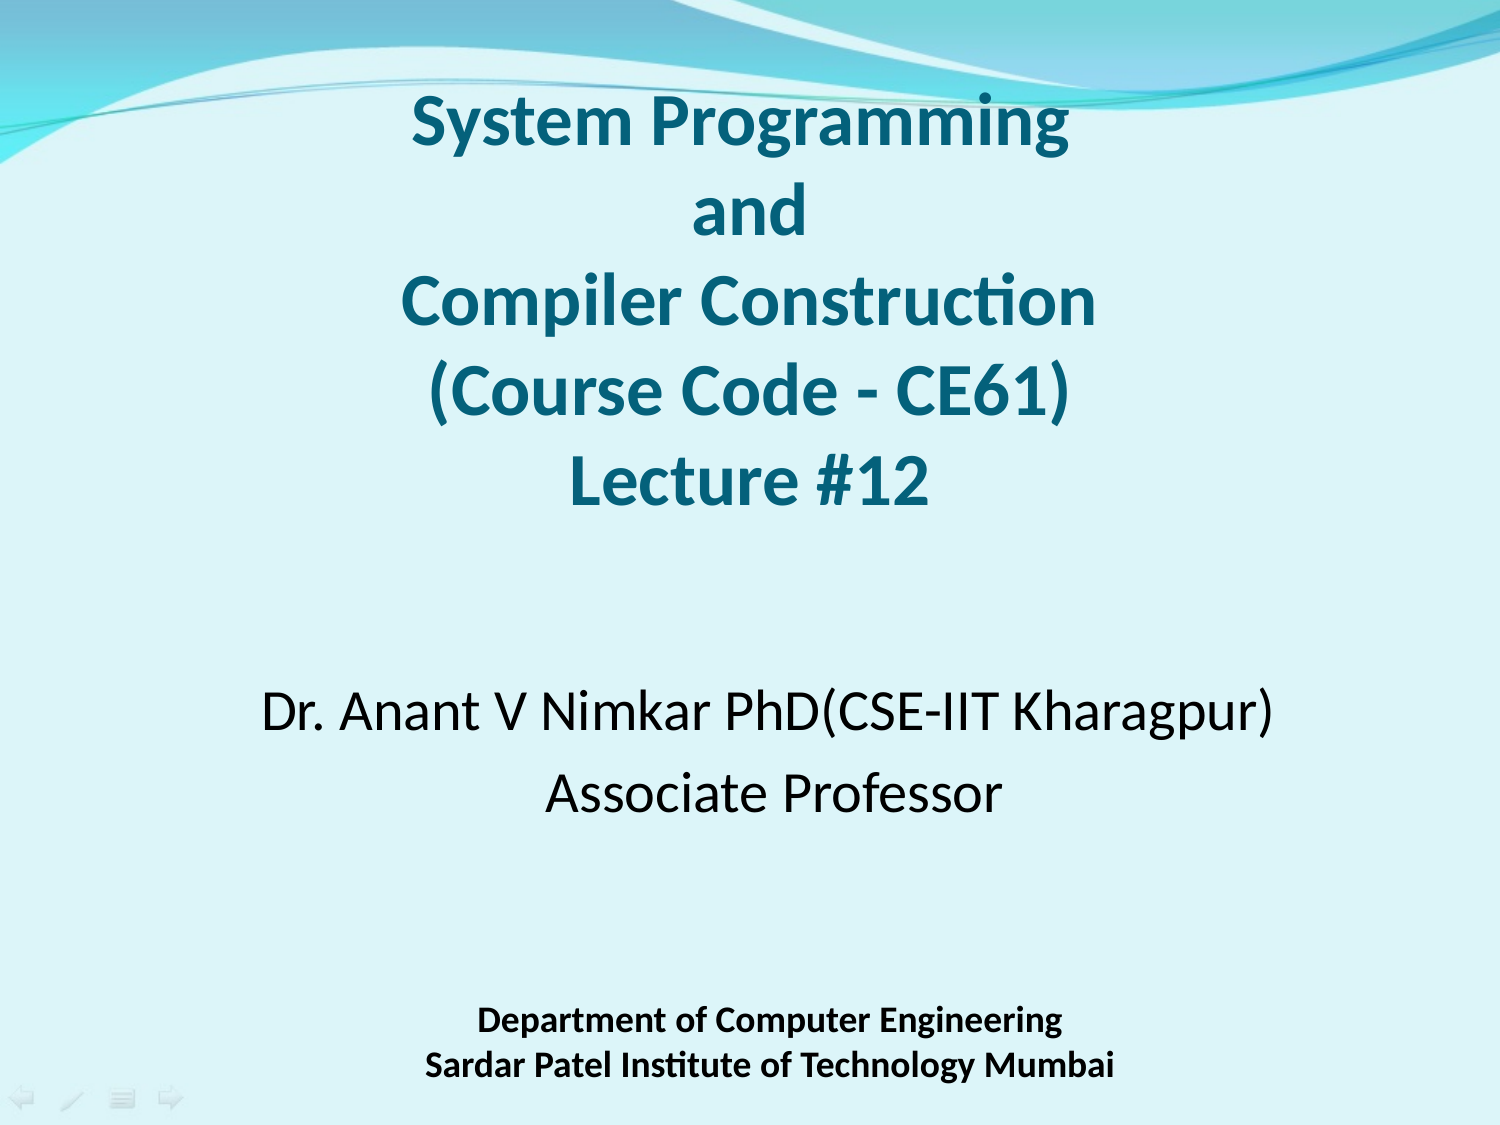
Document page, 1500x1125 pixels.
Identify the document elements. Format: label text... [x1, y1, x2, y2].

text_box Department of Computer Engineering Sardar Patel Institute of Technology Mumbai [350, 987, 1191, 1093]
picture [0, 0, 1500, 1125]
title System Programming and Compiler Construction (Course Code - CE61) Lecture #12 [112, 0, 1388, 591]
subtitle Dr. Anant V Nimkar PhD(CSE-IIT Kharagpur) Associate Professor [212, 637, 1338, 925]
